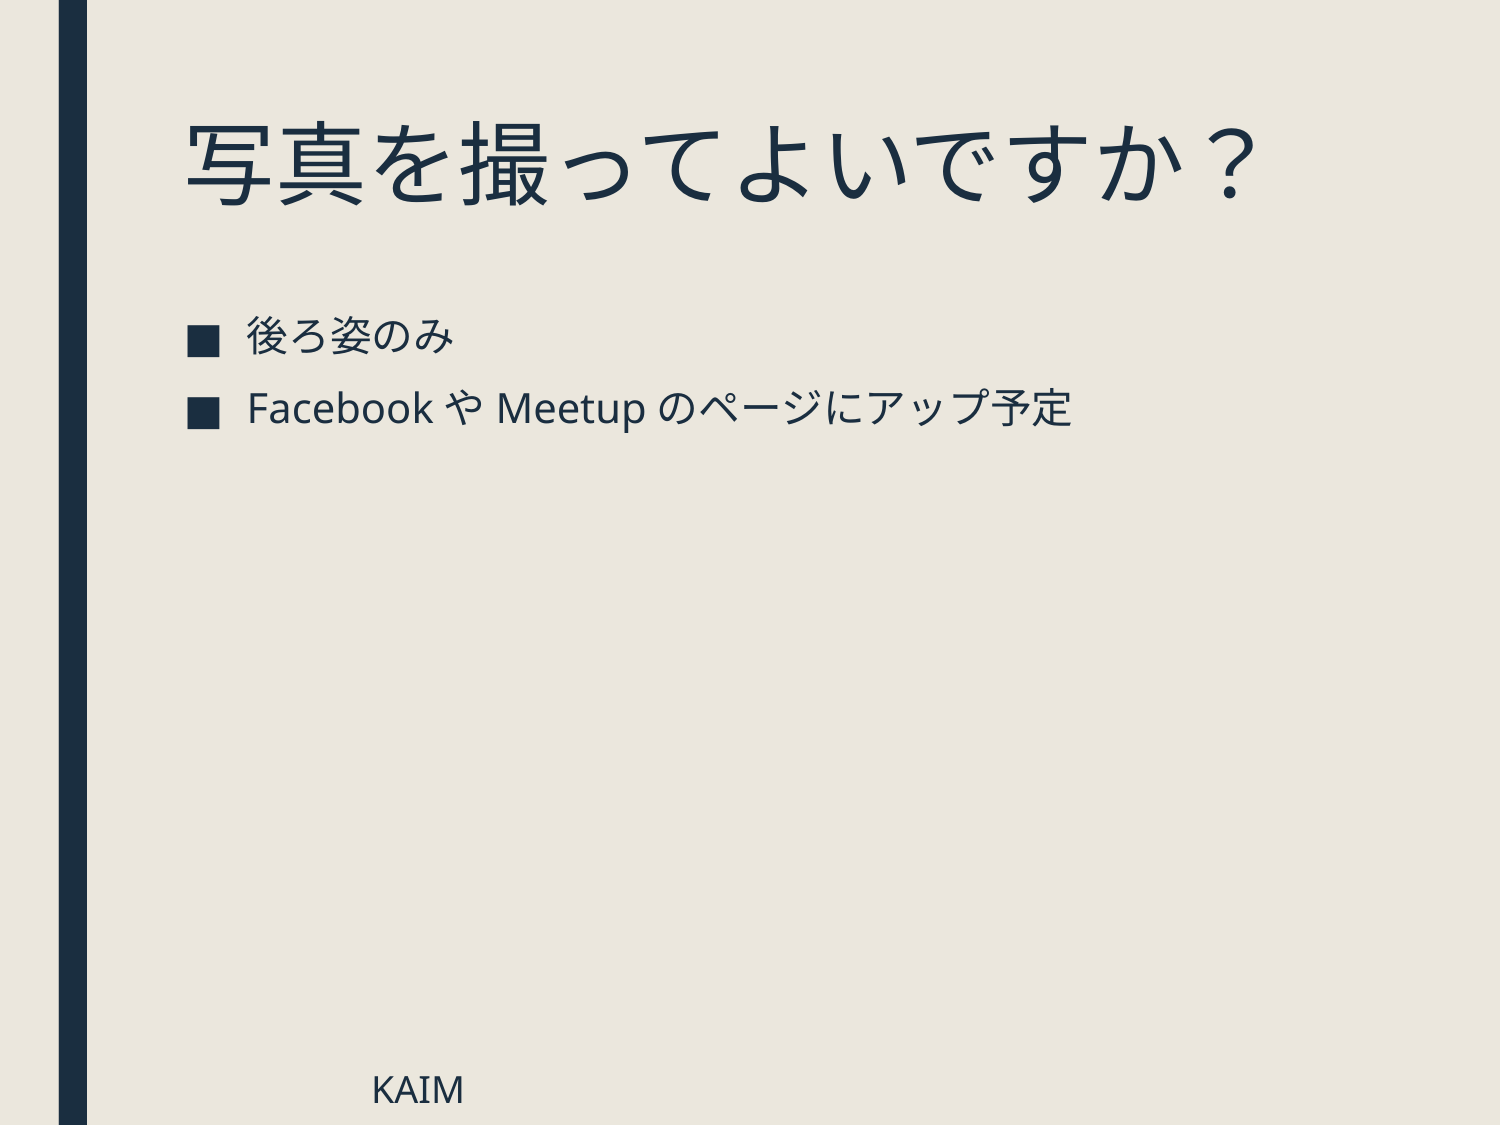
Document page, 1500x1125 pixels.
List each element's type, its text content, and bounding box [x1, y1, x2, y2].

list 後ろ姿のみ FacebookやMeetupのページにアップ予定 [168, 306, 1415, 1021]
footer KAIM [355, 1058, 1129, 1125]
title 写真を撮ってよいですか？ [168, 112, 1415, 279]
